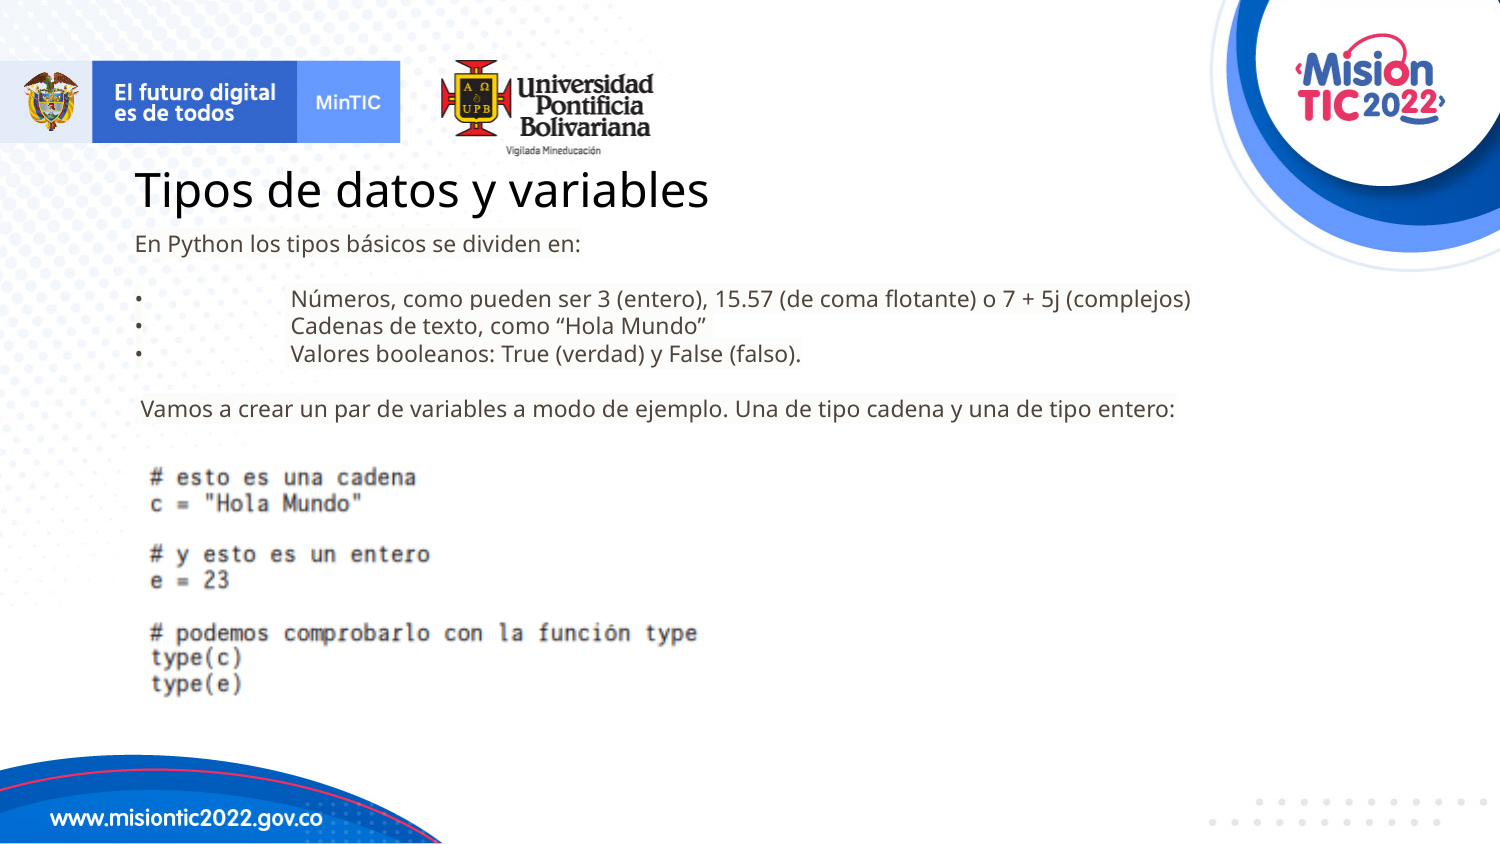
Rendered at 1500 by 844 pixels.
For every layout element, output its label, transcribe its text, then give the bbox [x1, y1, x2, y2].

title Tipos de datos y variables [119, 145, 1381, 214]
picture [0, 0, 1500, 844]
list En Python los tipos básicos se dividen en: • Números, como pueden ser 3 (entero), 15.57 (de coma flotante) o 7 + 5j (complejos) • Cadenas de texto, como “Hola Mundo” • Valores booleanos: True (verdad) y False (falso). Vamos a crear un par de variables a modo de ejemplo. Una de tipo cadena y una de tipo entero: [119, 214, 1381, 484]
